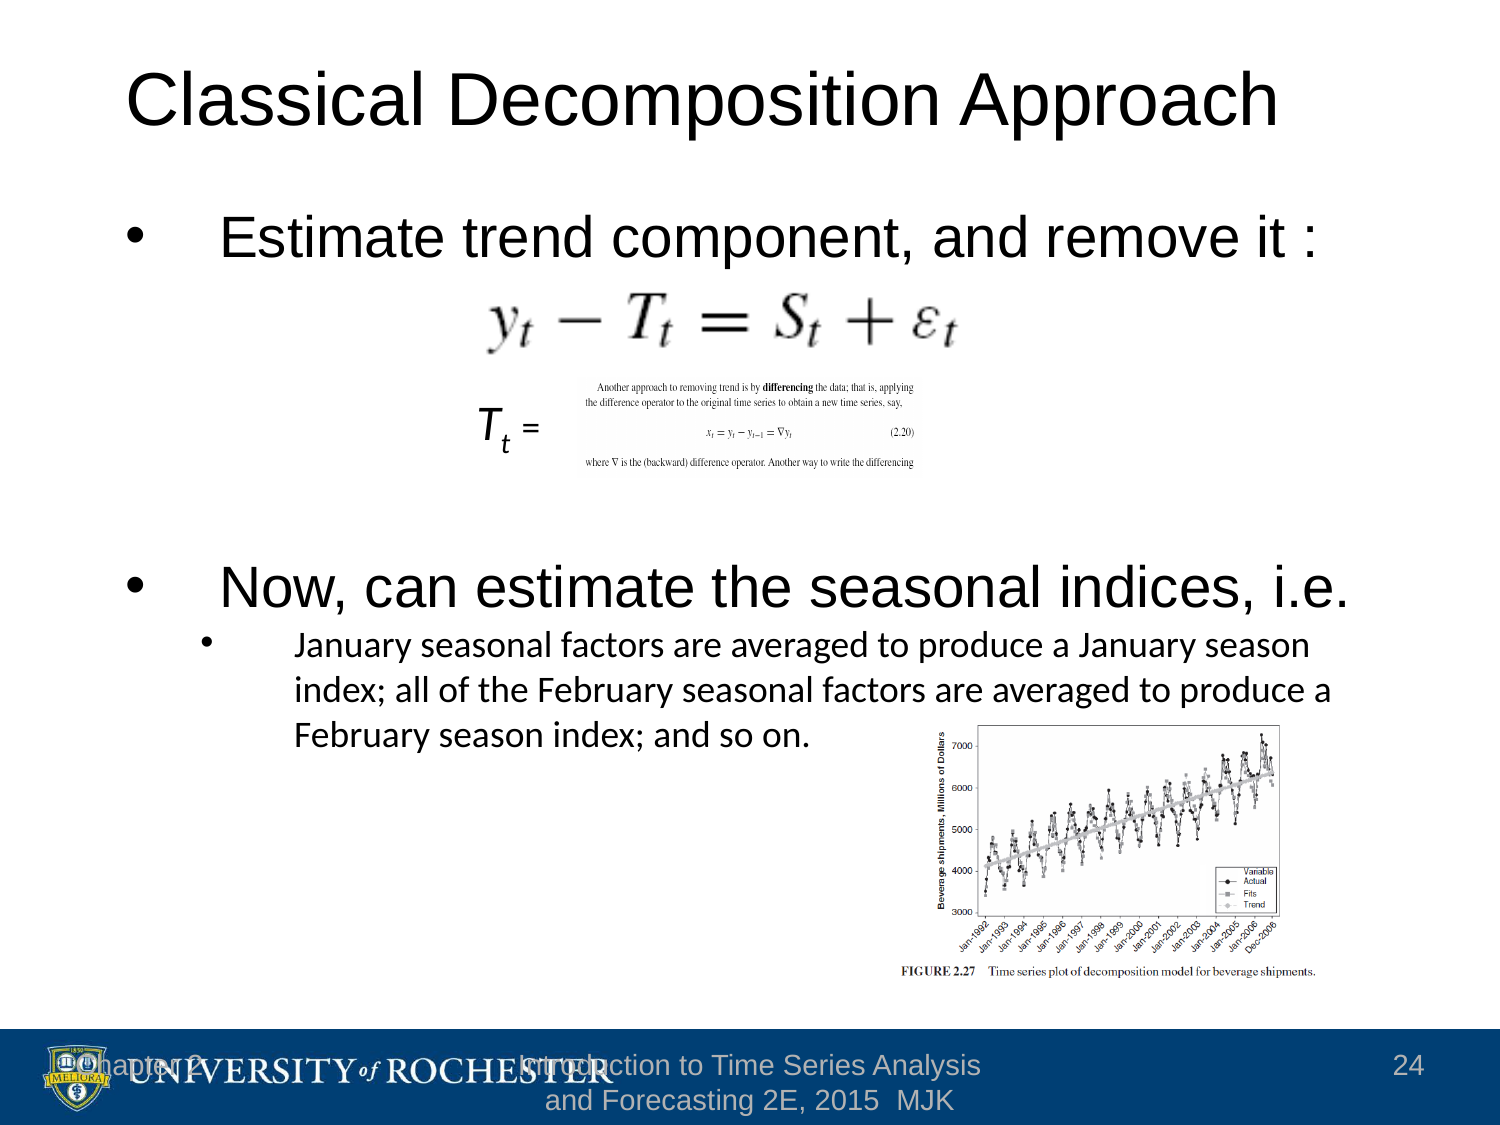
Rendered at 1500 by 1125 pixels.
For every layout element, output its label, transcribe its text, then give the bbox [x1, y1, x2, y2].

slide_number 24 [1080, 1046, 1425, 1103]
picture [577, 377, 923, 478]
footer Introduction to Time Series Analysis and Forecasting 2E, 2015 MJK [510, 1046, 990, 1103]
title Classical Decomposition Approach [125, 50, 1365, 165]
picture [880, 714, 1362, 985]
picture [459, 275, 991, 376]
text_box Tt = [461, 384, 564, 467]
picture [0, 1029, 1500, 1125]
slide_number Chapter 2 [75, 1046, 420, 1103]
list Estimate trend component, and remove it : Now, can estimate the seasonal indices, i.e. January seasonal factors are averaged to produce a January season index; all of the February seasonal factors are averaged to produce a February season index; and so on. [125, 199, 1365, 761]
